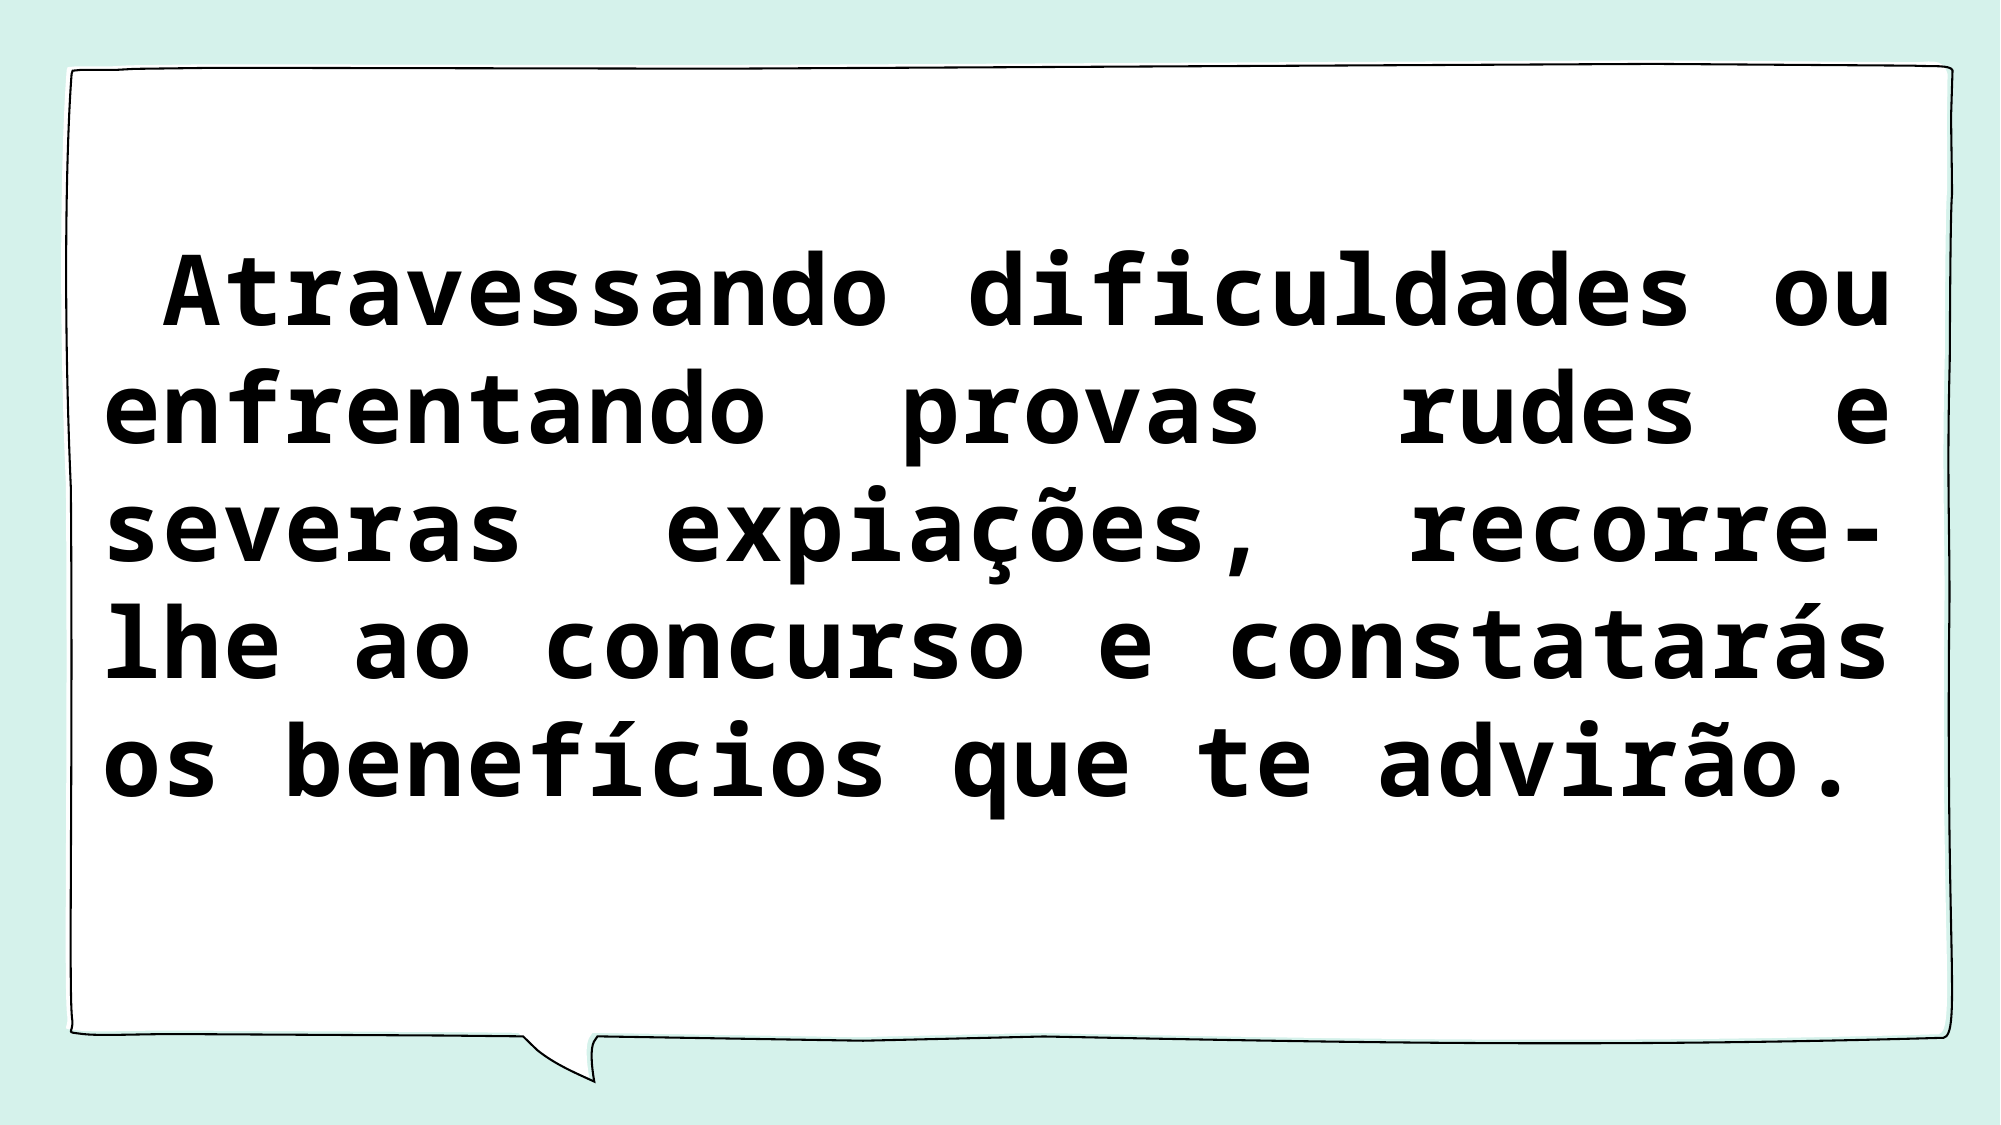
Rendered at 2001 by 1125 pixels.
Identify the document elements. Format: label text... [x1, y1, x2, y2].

title Atravessando dificuldades ou enfrentando provas rudes e severas expiações, recorre-lhe ao concurso e constatarás os benefícios que te advirão. [86, 216, 1913, 827]
